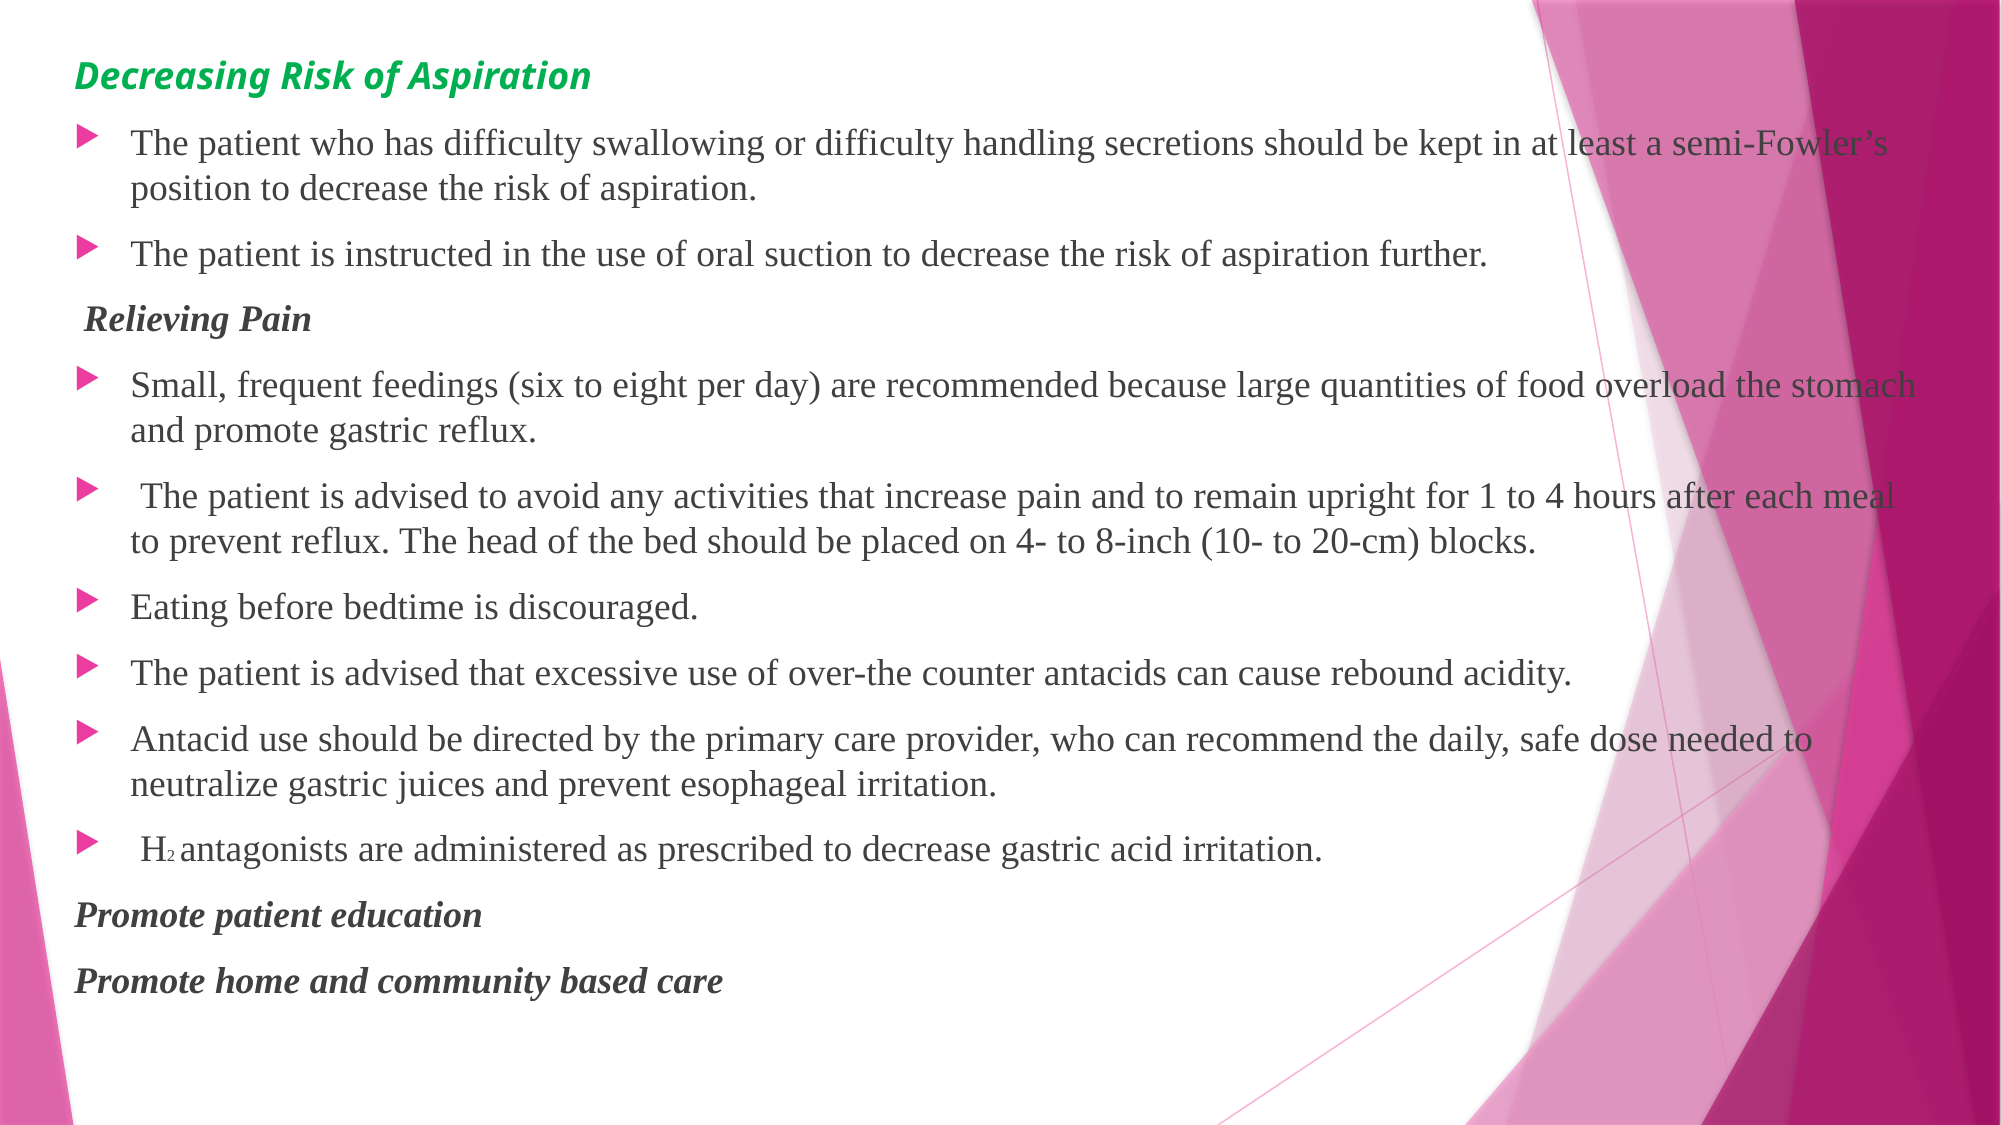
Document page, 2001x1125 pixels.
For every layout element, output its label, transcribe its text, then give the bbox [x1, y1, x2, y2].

list Decreasing Risk of Aspiration The patient who has difficulty swallowing or difficulty handling secretions should be kept in at least a semi-Fowler’s position to decrease the risk of aspiration. The patient is instructed in the use of oral suction to decrease the risk of aspiration further. Relieving Pain Small, frequent feedings (six to eight per day) are recommended because large quantities of food overload the stomach and promote gastric reflux. The patient is advised to avoid any activities that increase pain and to remain upright for 1 to 4 hours after each meal to prevent reflux. The head of the bed should be placed on 4- to 8-inch (10- to 20-cm) blocks. Eating before bedtime is discouraged. The patient is advised that excessive use of over-the counter antacids can cause rebound acidity. Antacid use should be directed by the primary care provider, who can recommend the daily, safe dose needed to neutralize gastric juices and prevent esophageal irritation. H2 antagonists are administered as prescribed to decrease gastric acid irritation. Promote patient education Promote home and community based care [59, 44, 1953, 1082]
